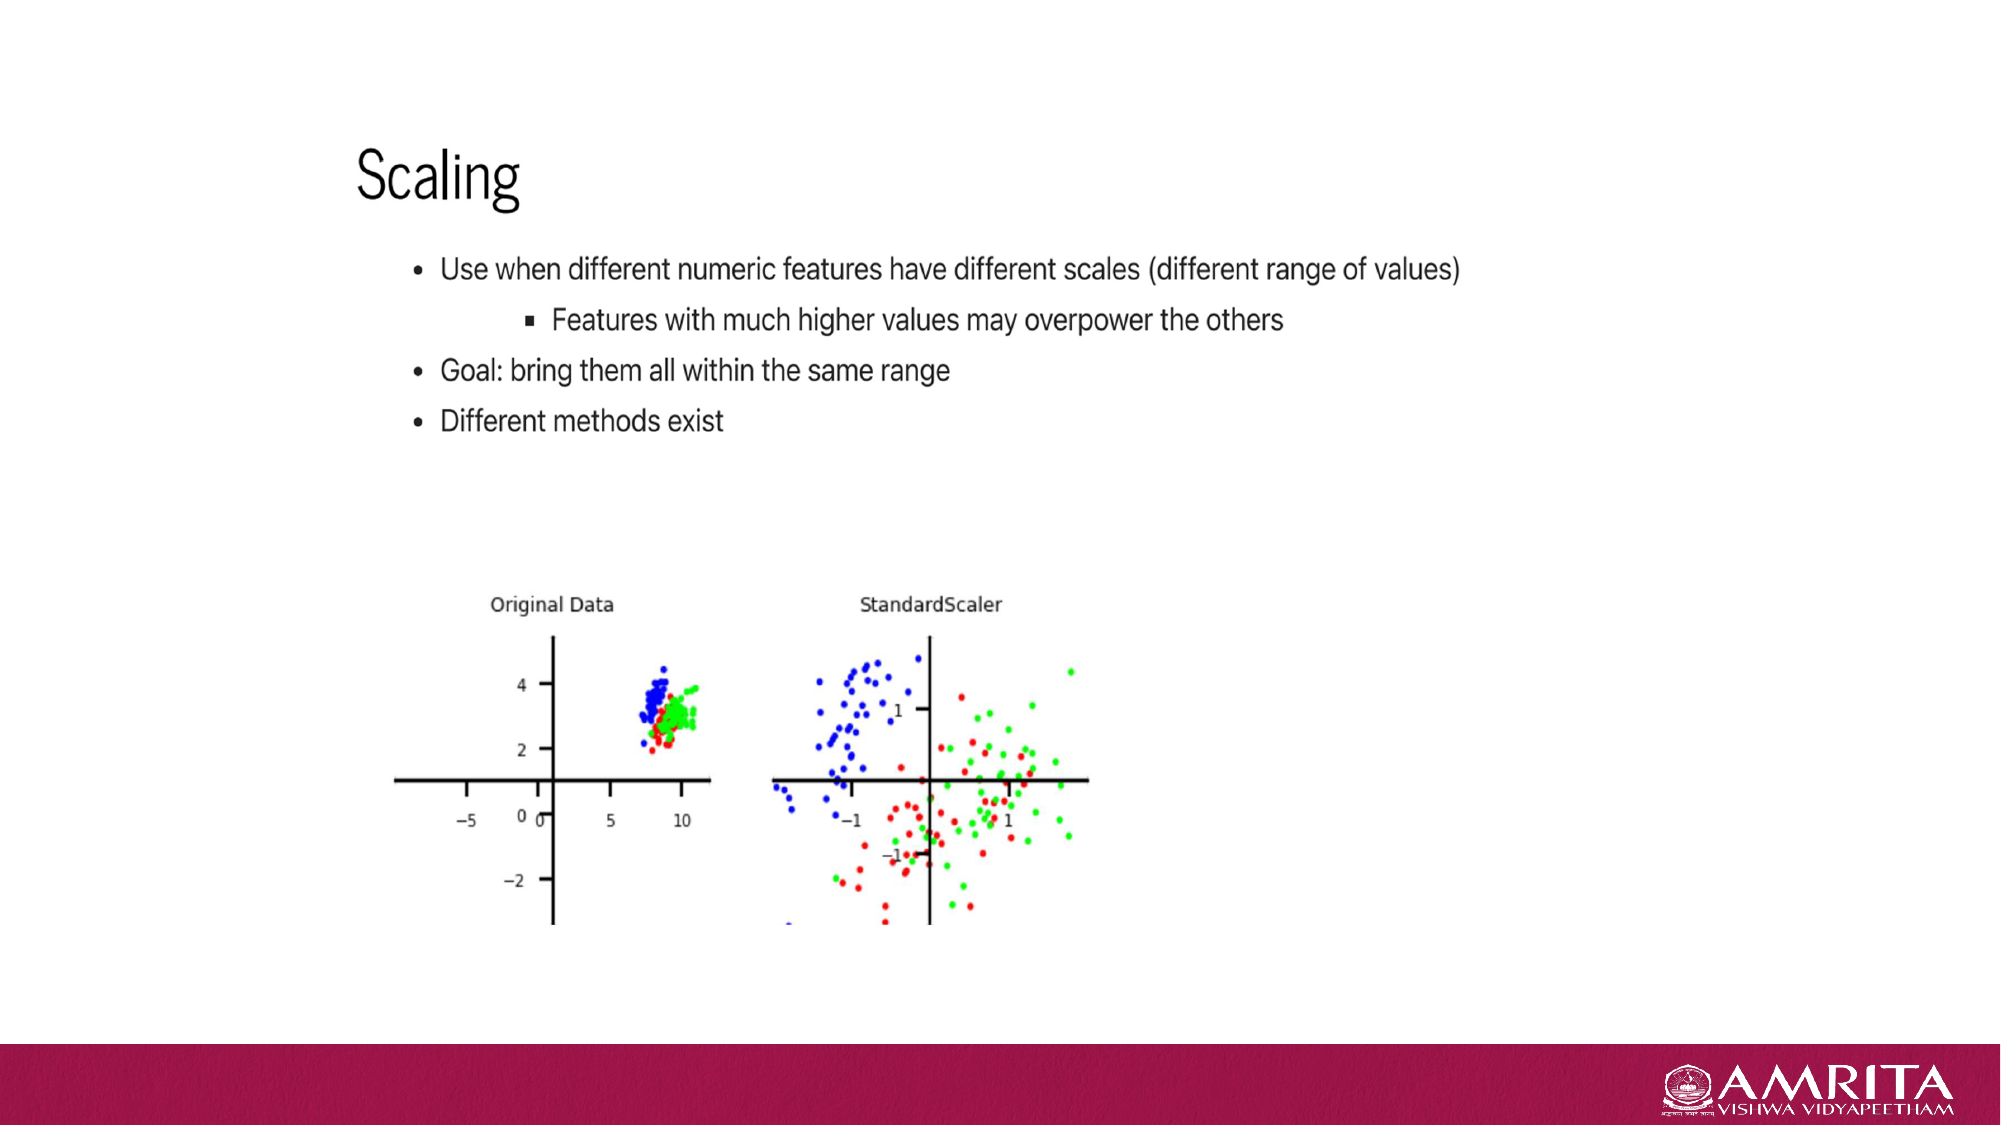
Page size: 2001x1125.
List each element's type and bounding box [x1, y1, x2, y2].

picture [0, 1044, 2001, 1125]
picture [320, 52, 1714, 926]
